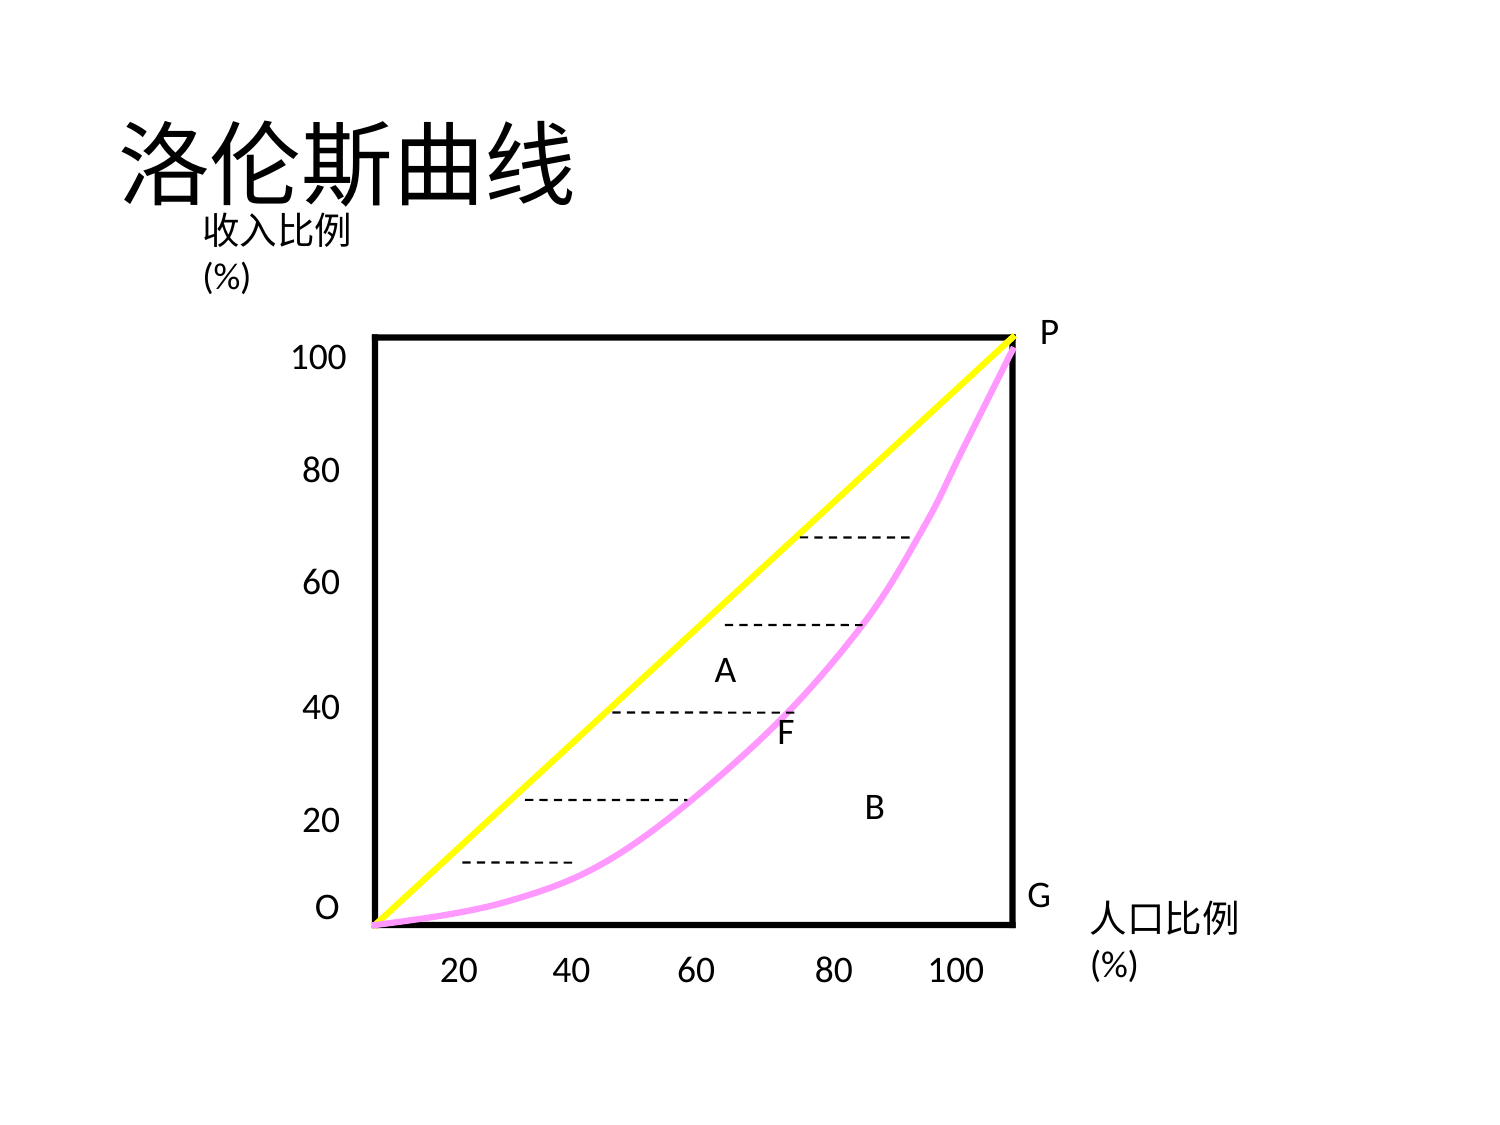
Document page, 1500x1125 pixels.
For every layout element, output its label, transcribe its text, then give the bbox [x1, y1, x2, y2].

text_box 80 [799, 937, 888, 998]
text_box 60 [662, 937, 750, 998]
text_box 40 [287, 674, 375, 735]
text_box [191, 319, 1467, 995]
text_box 人口比例(%) [1074, 887, 1263, 993]
text_box A [699, 637, 788, 698]
text_box 20 [424, 937, 513, 998]
text_box O [299, 874, 388, 935]
text_box B [849, 774, 938, 835]
text_box G [1012, 862, 1100, 923]
text_box 40 [537, 937, 625, 998]
text_box 收入比例(%) [187, 199, 375, 305]
text_box 20 [287, 787, 375, 848]
text_box P [1024, 299, 1113, 360]
title 洛伦斯曲线 [103, 59, 1397, 278]
text_box 80 [287, 437, 375, 498]
text_box 60 [287, 549, 375, 610]
text_box 100 [912, 937, 1025, 998]
text_box [388, 350, 1013, 924]
text_box F [762, 699, 850, 760]
text_box 100 [275, 324, 388, 385]
